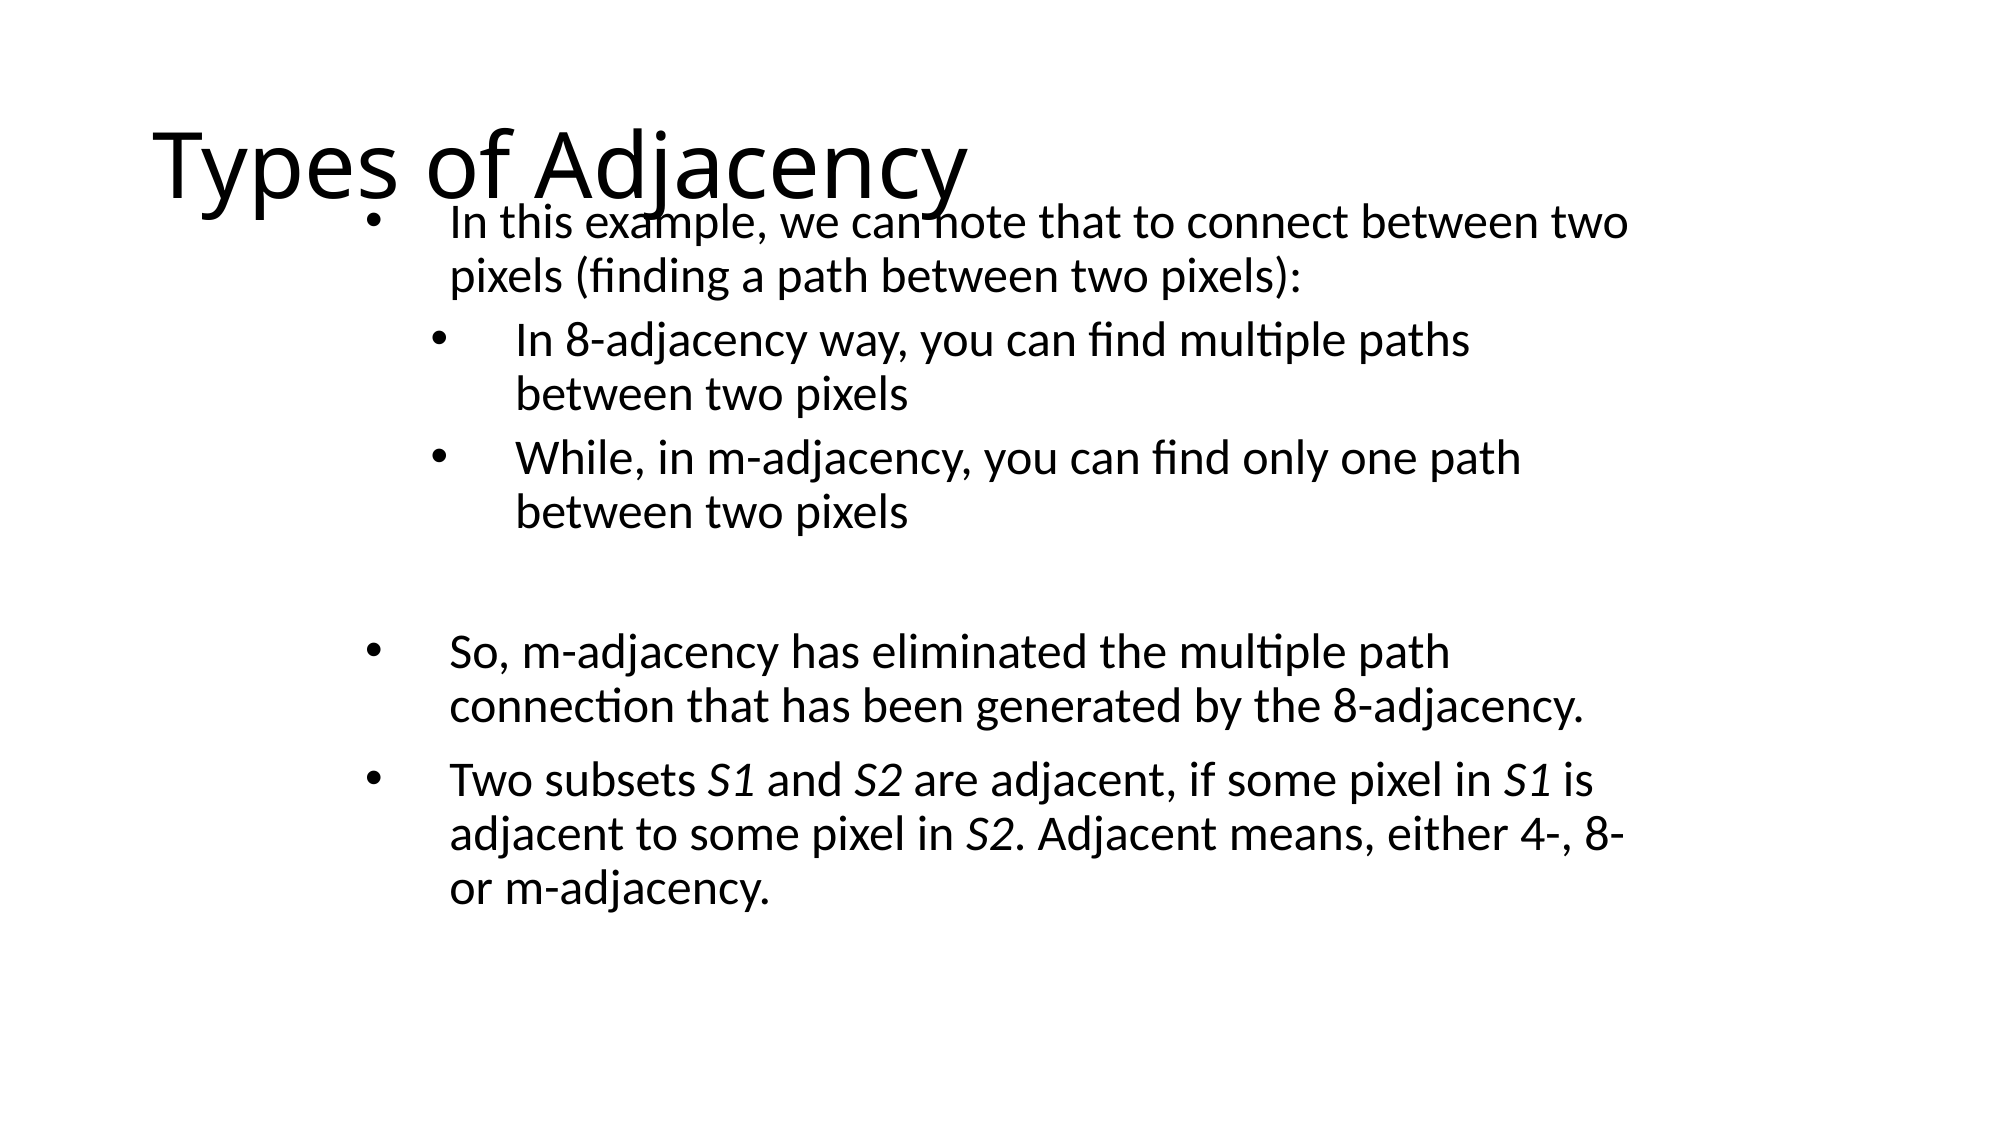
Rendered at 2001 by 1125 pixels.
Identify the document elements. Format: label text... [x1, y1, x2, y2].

title Types of Adjacency [137, 59, 1863, 278]
list In this example, we can note that to connect between two pixels (finding a path between two pixels): In 8-adjacency way, you can find multiple paths between two pixels While, in m-adjacency, you can find only one path between two pixels So, m-adjacency has eliminated the multiple path connection that has been generated by the 8-adjacency. Two subsets S1 and S2 are adjacent, if some pixel in S1 is adjacent to some pixel in S2. Adjacent means, either 4-, 8- or m-adjacency. [350, 187, 1675, 1113]
